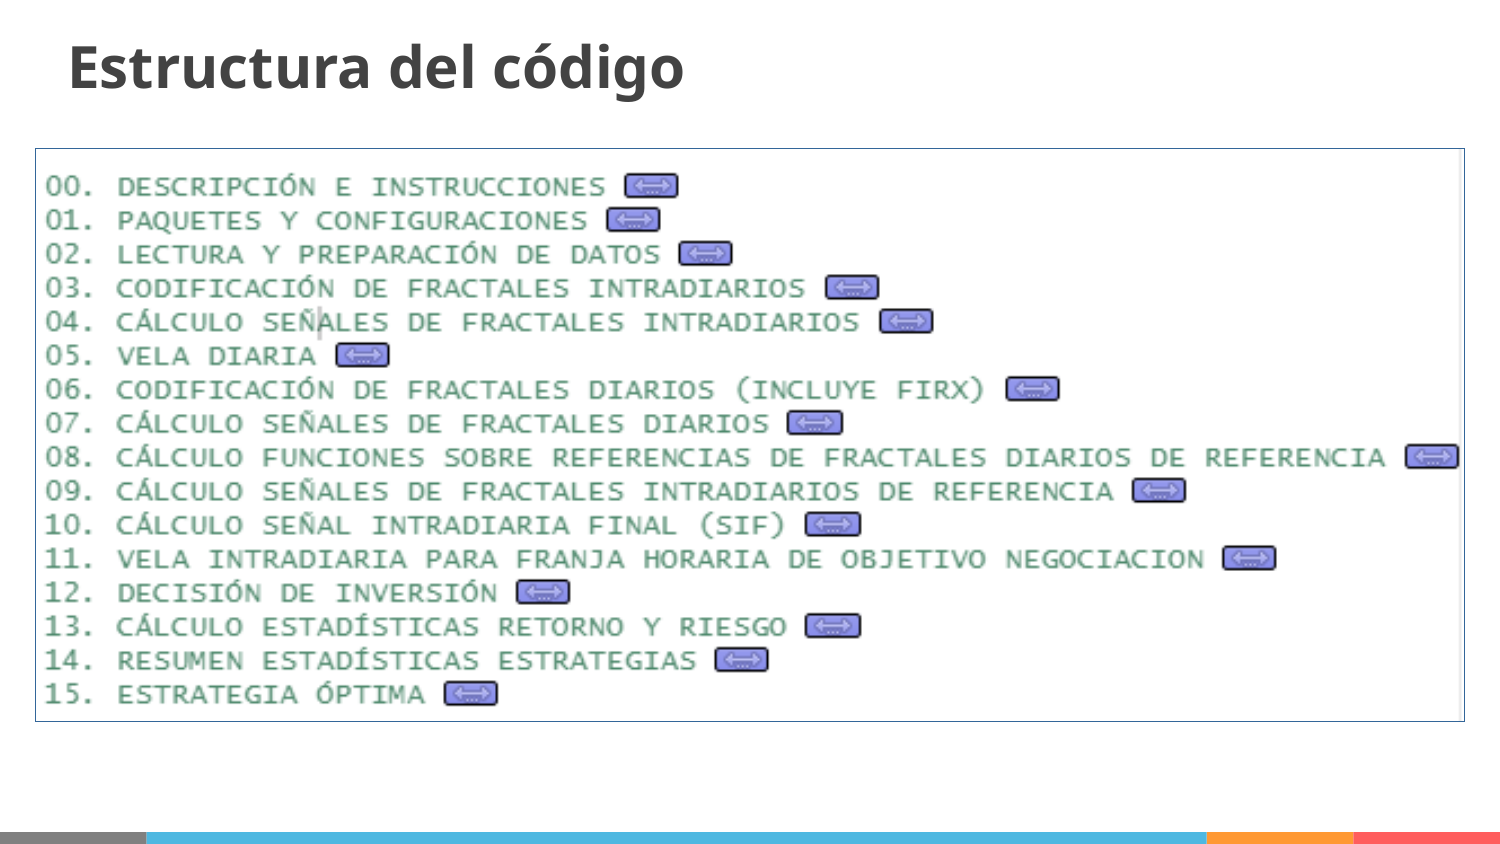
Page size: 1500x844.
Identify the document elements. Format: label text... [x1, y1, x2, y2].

title Estructura del código [52, 15, 1405, 146]
picture [34, 147, 1465, 722]
